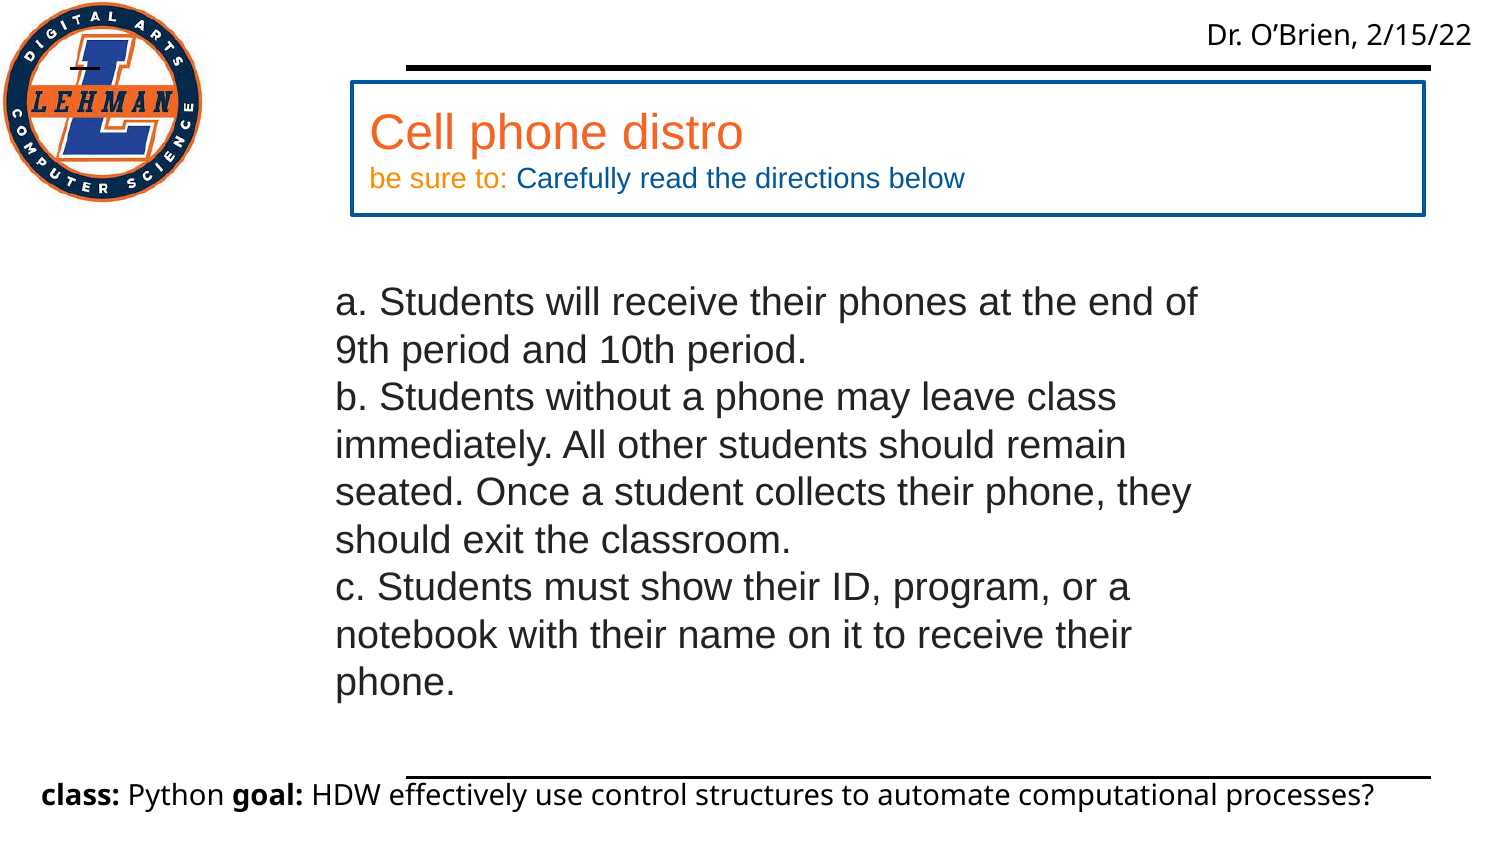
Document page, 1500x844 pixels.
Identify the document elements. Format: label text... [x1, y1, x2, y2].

picture [0, 0, 204, 204]
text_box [351, 81, 1425, 216]
text_box a. Students will receive their phones at the end of 9th period and 10th period. b. Students without a phone may leave class immediately. All other students should remain seated. Once a student collects their phone, they should exit the classroom. c. Students must show their ID, program, or a notebook with their name on it to receive their phone. [335, 276, 1240, 704]
